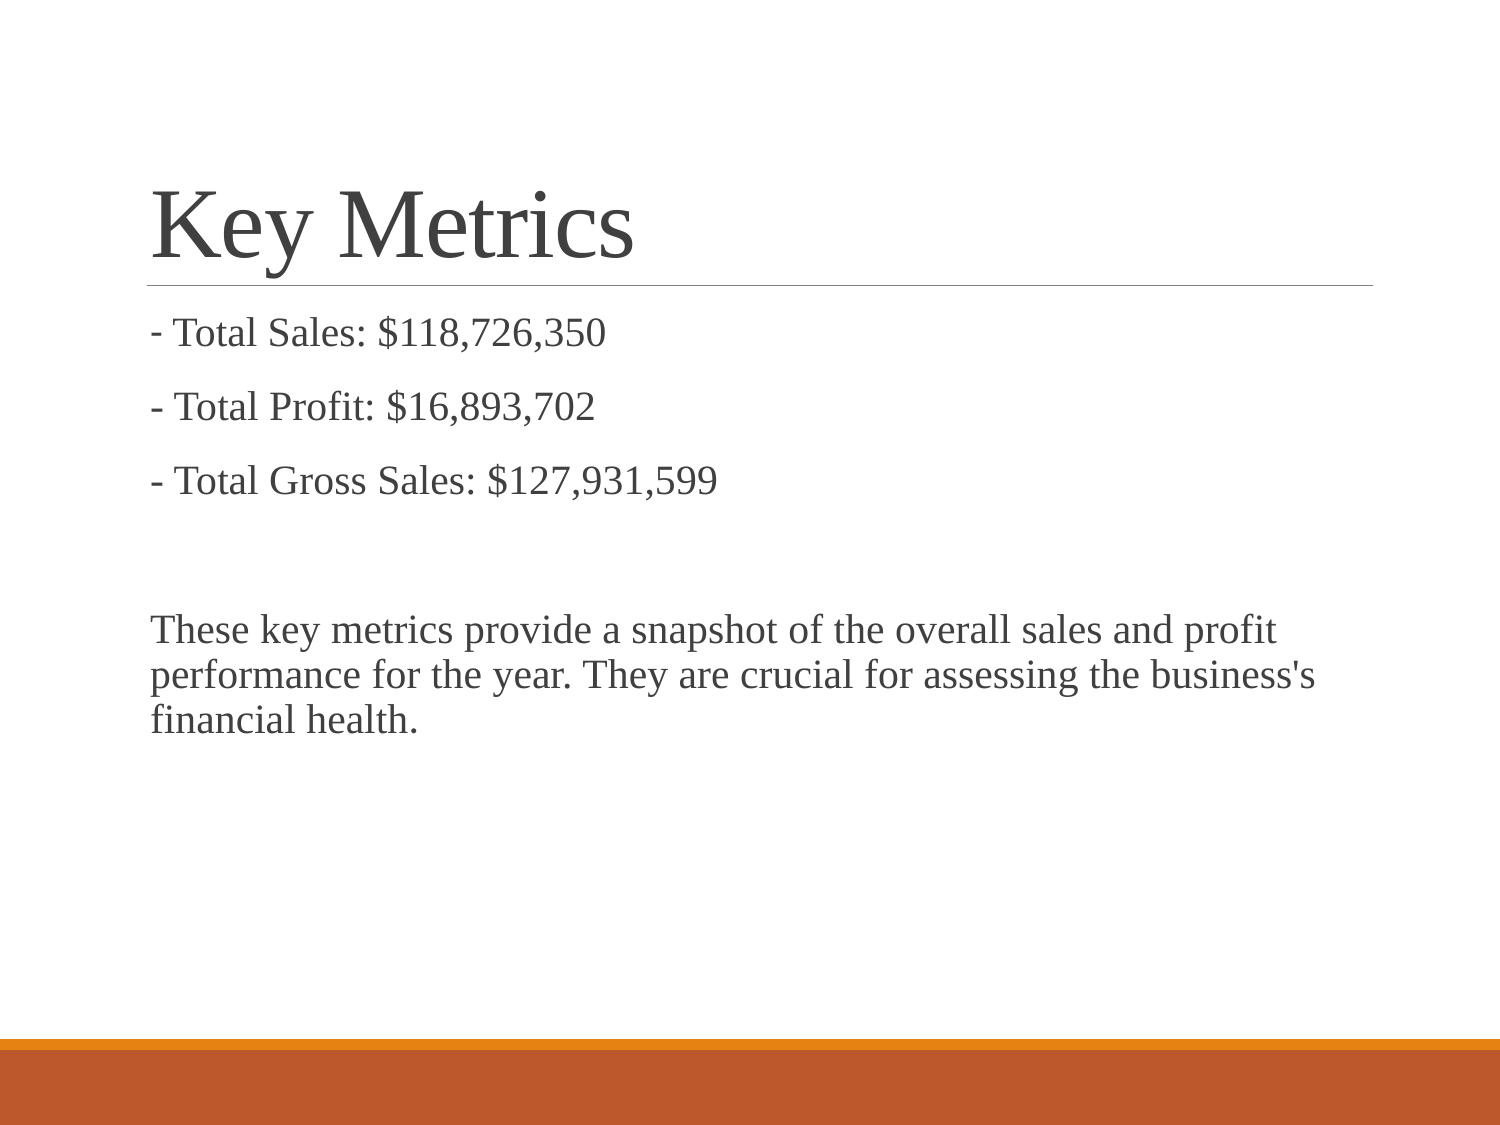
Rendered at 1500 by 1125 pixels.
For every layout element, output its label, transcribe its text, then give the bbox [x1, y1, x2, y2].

list - Total Sales: $118,726,350 - Total Profit: $16,893,702 - Total Gross Sales: $127,931,599 These key metrics provide a snapshot of the overall sales and profit performance for the year. They are crucial for assessing the business's financial health. [135, 302, 1373, 963]
title Key Metrics [135, 47, 1373, 285]
